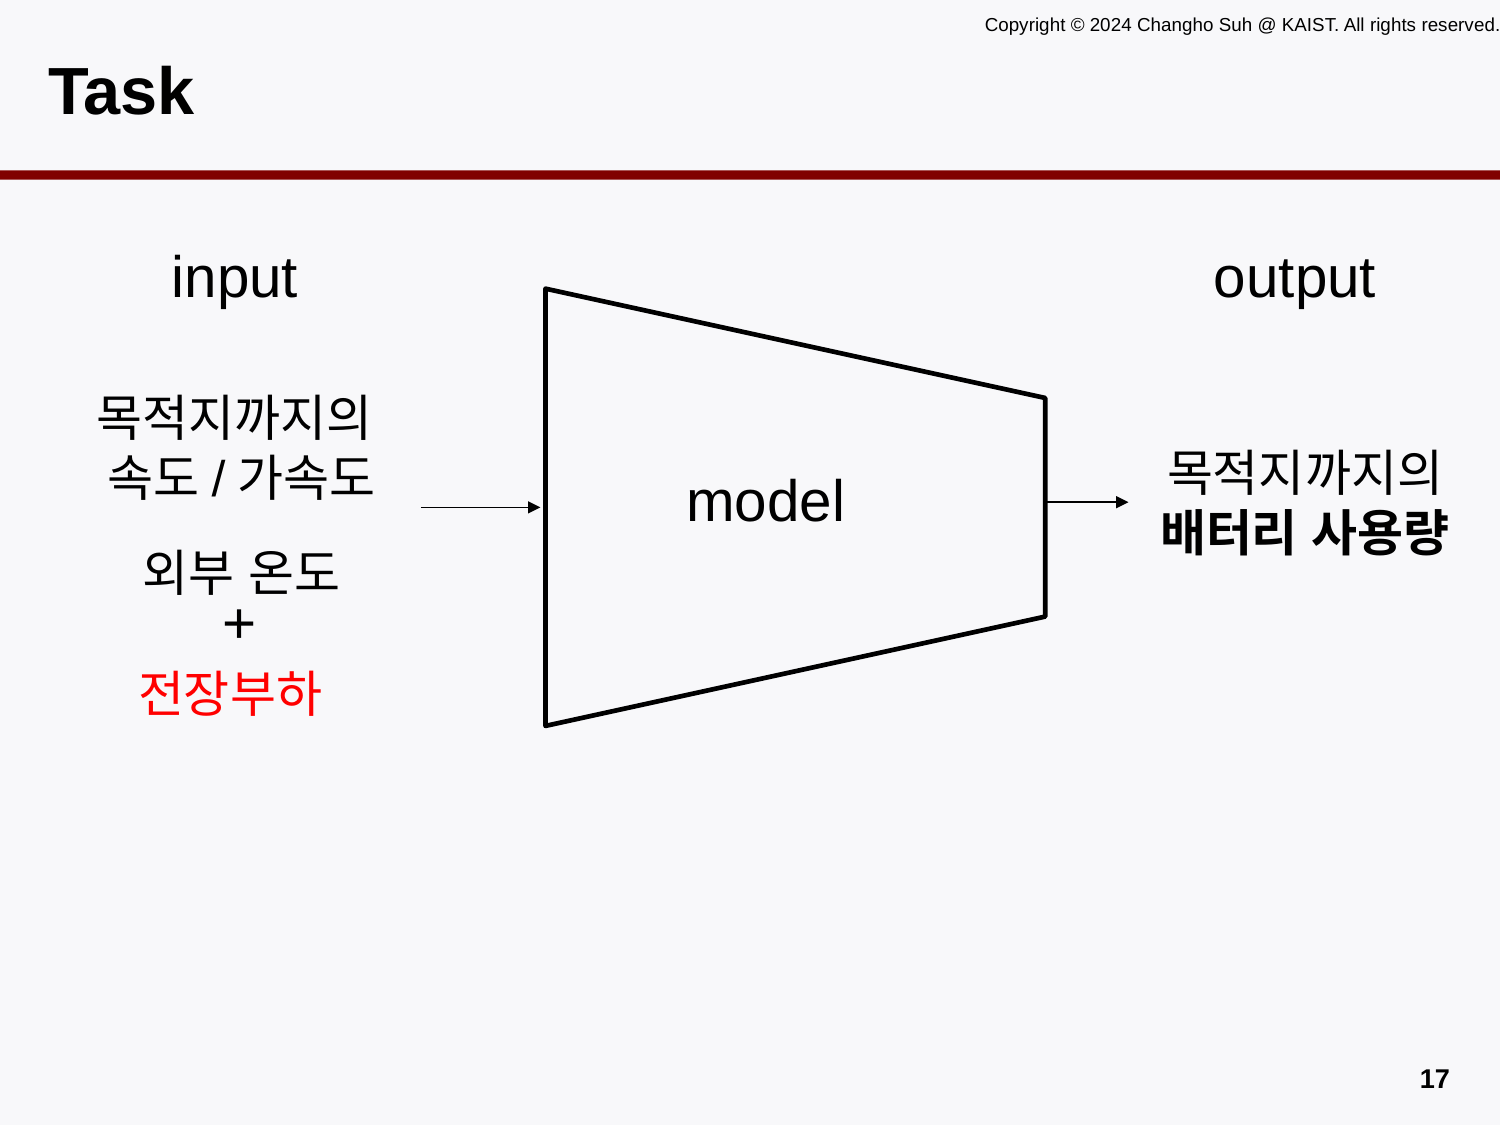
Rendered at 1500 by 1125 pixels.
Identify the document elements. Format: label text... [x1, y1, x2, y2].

text_box 외부 온도 [53, 533, 430, 609]
title Task [33, 24, 1467, 150]
text_box 목적지까지의 배터리 사용량 [1130, 433, 1480, 569]
text_box output [1198, 231, 1439, 323]
text_box model [671, 455, 950, 559]
text_box 목적지까지의 속도/가속도 [29, 378, 454, 514]
slide_number 16 [1113, 1053, 1464, 1095]
text_box [545, 288, 1046, 726]
text_box + [208, 609, 309, 654]
text_box input [156, 231, 327, 323]
text_box 전장부하 [123, 654, 360, 730]
